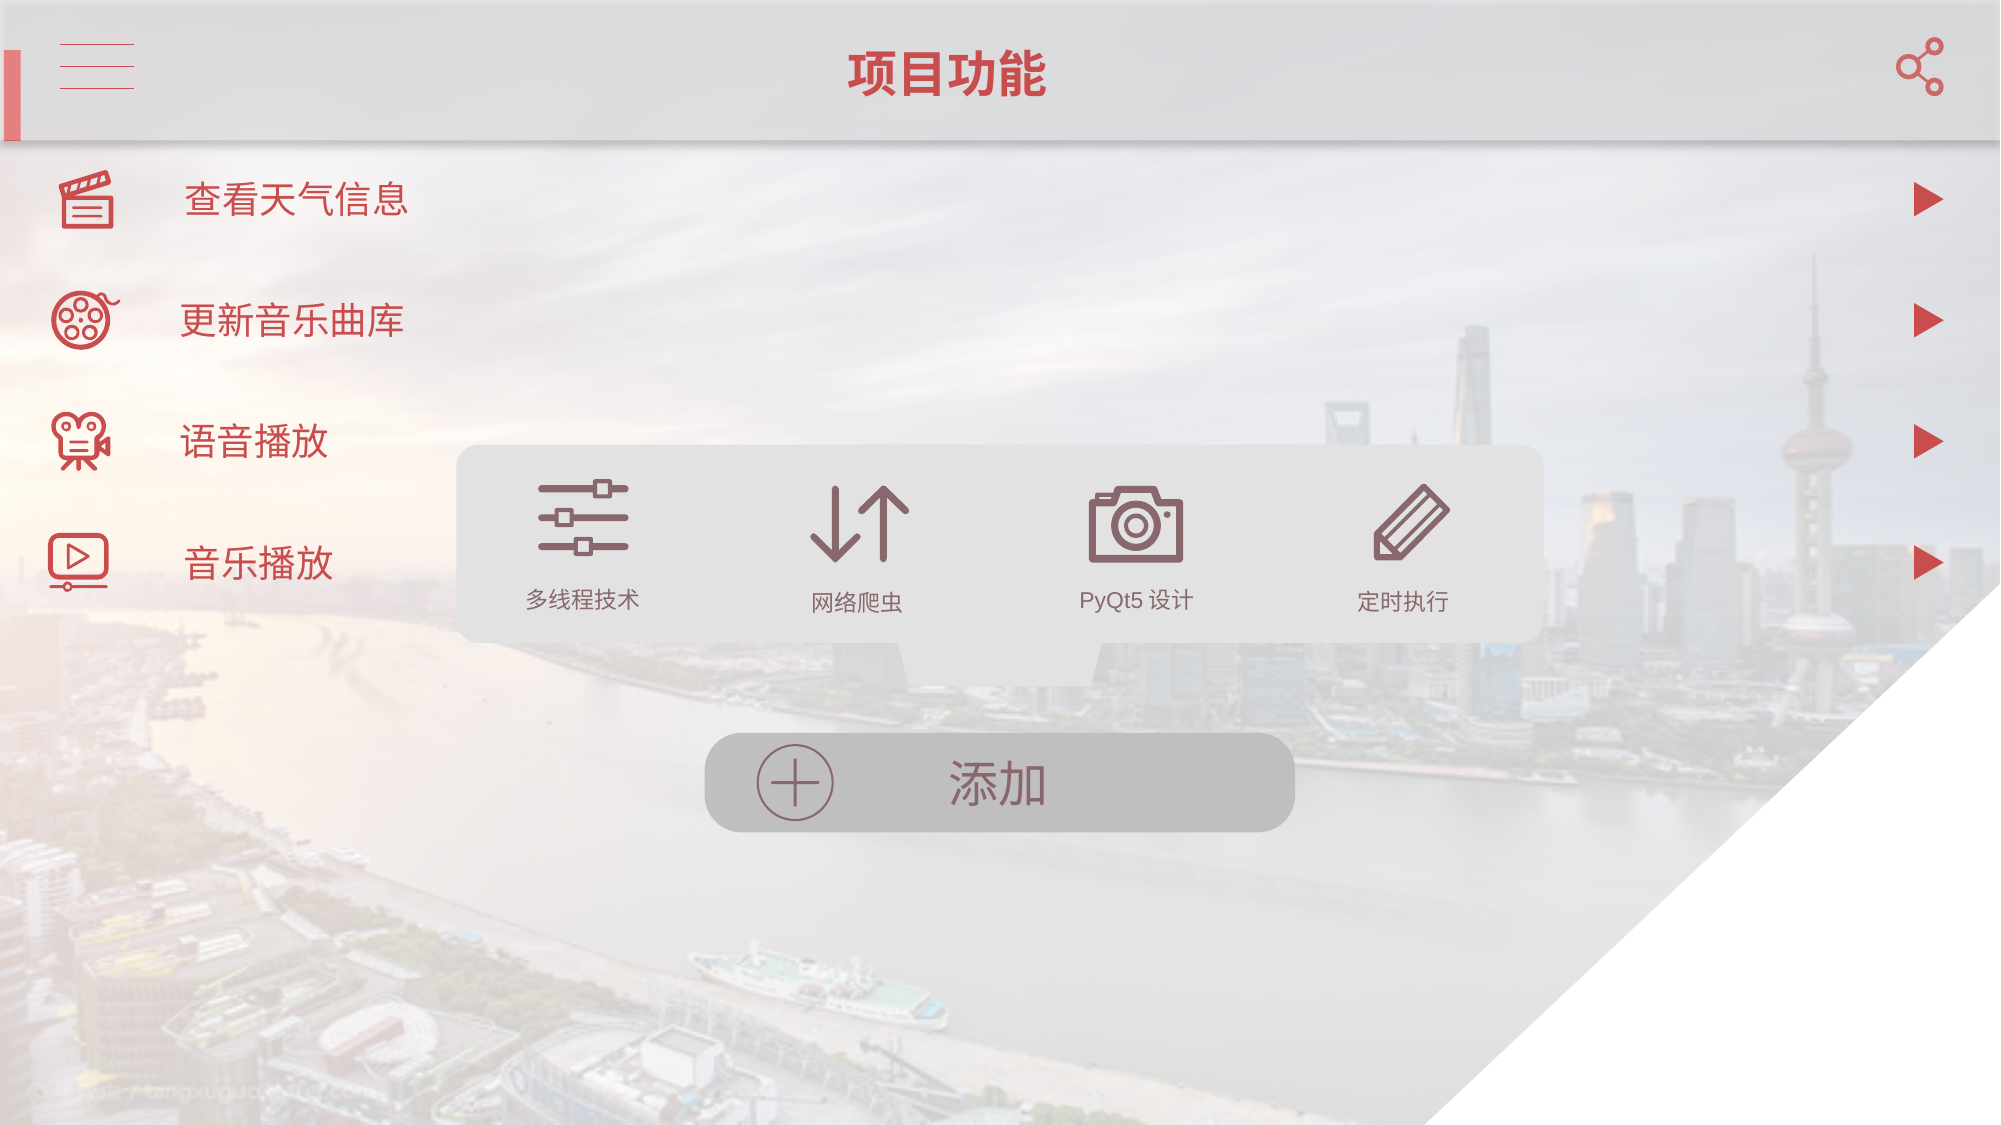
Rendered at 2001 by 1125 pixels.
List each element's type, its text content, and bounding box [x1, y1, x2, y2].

text_box 项目功能 [833, 35, 1063, 110]
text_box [0, 387, 2000, 496]
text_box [1544, 508, 2000, 617]
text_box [0, 508, 456, 617]
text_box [0, 144, 2000, 254]
text_box [1895, 37, 1944, 97]
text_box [456, 444, 1544, 687]
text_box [0, 265, 2000, 375]
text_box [59, 44, 134, 89]
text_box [704, 732, 1296, 833]
text_box [0, 0, 2000, 141]
